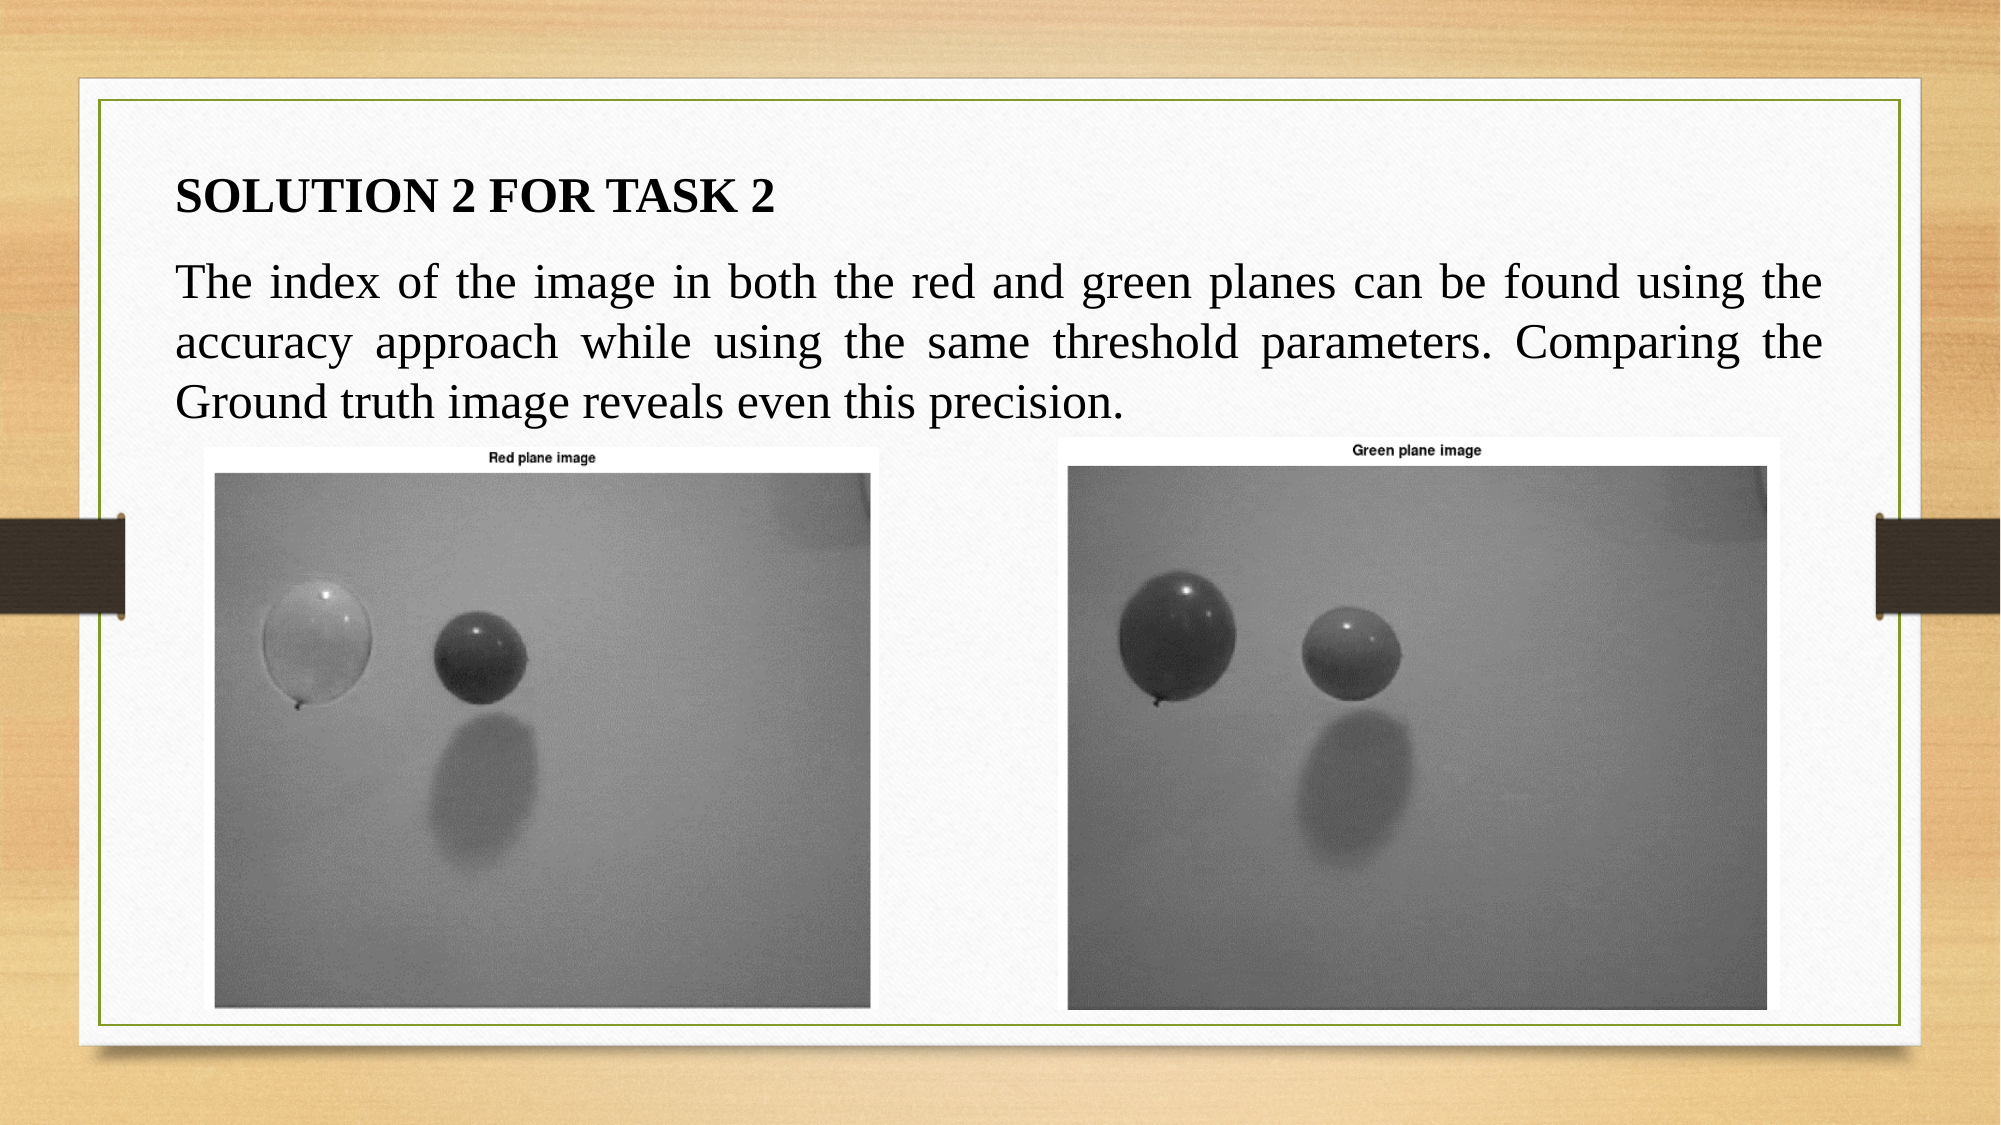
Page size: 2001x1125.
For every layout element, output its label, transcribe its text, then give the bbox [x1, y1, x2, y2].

picture [0, 0, 2001, 1125]
text_box The index of the image in both the red and green planes can be found using the accuracy approach while using the same threshold parameters. Comparing the Ground truth image reveals even this precision. [160, 240, 1840, 436]
text_box SOLUTION 2 FOR TASK 2 [160, 154, 1798, 230]
